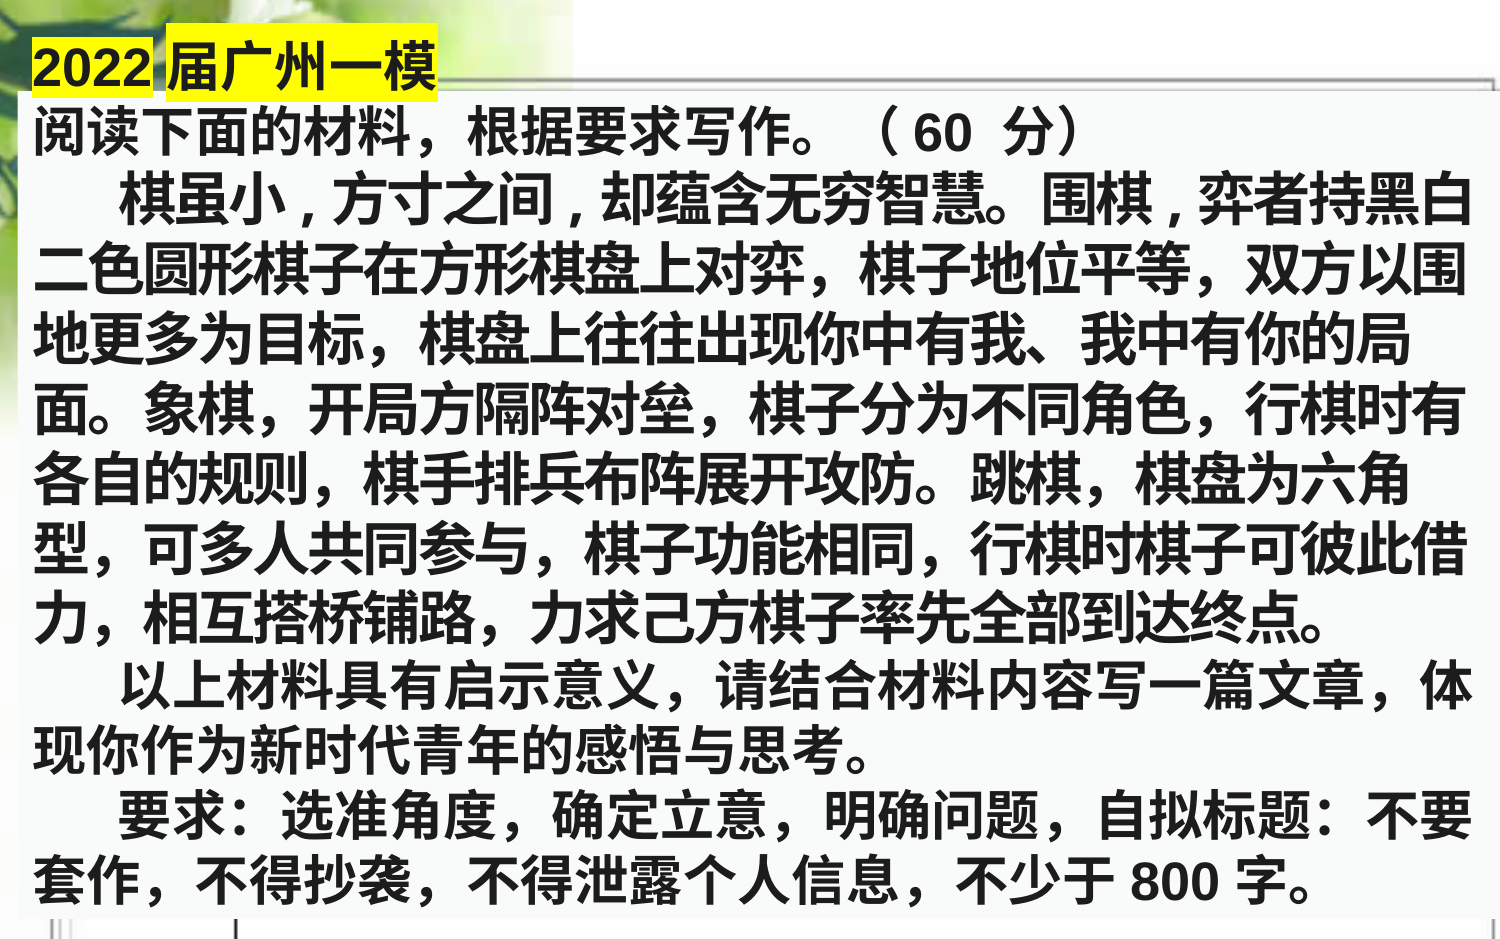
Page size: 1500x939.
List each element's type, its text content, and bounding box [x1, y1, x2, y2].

title 2022届广州一模 阅读下面的材料，根据要求写作。（60 分） 棋虽小,方寸之间,却蕴含无穷智慧。围棋,弈者持黑白二色圆形棋子在方形棋盘上对弈，棋子地位平等，双方以围地更多为目标，棋盘上往往出现你中有我、我中有你的局面。象棋，开局方隔阵对垒，棋子分为不同角色，行棋时有各自的规则，棋手排兵布阵展开攻防。跳棋，棋盘为六角型，可多人共同参与，棋子功能相同，行棋时棋子可彼此借力，相互搭桥铺路，力求己方棋子率先全部到达终点。 以上材料具有启示意义，请结合材料内容写一篇文章，体现你作为新时代青年的感悟与思考。 要求：选准角度，确定立意，明确问题，自拟标题：不要套作，不得抄袭，不得泄露个人信息，不少于800字。 [17, 90, 1500, 920]
picture [0, 0, 1500, 939]
